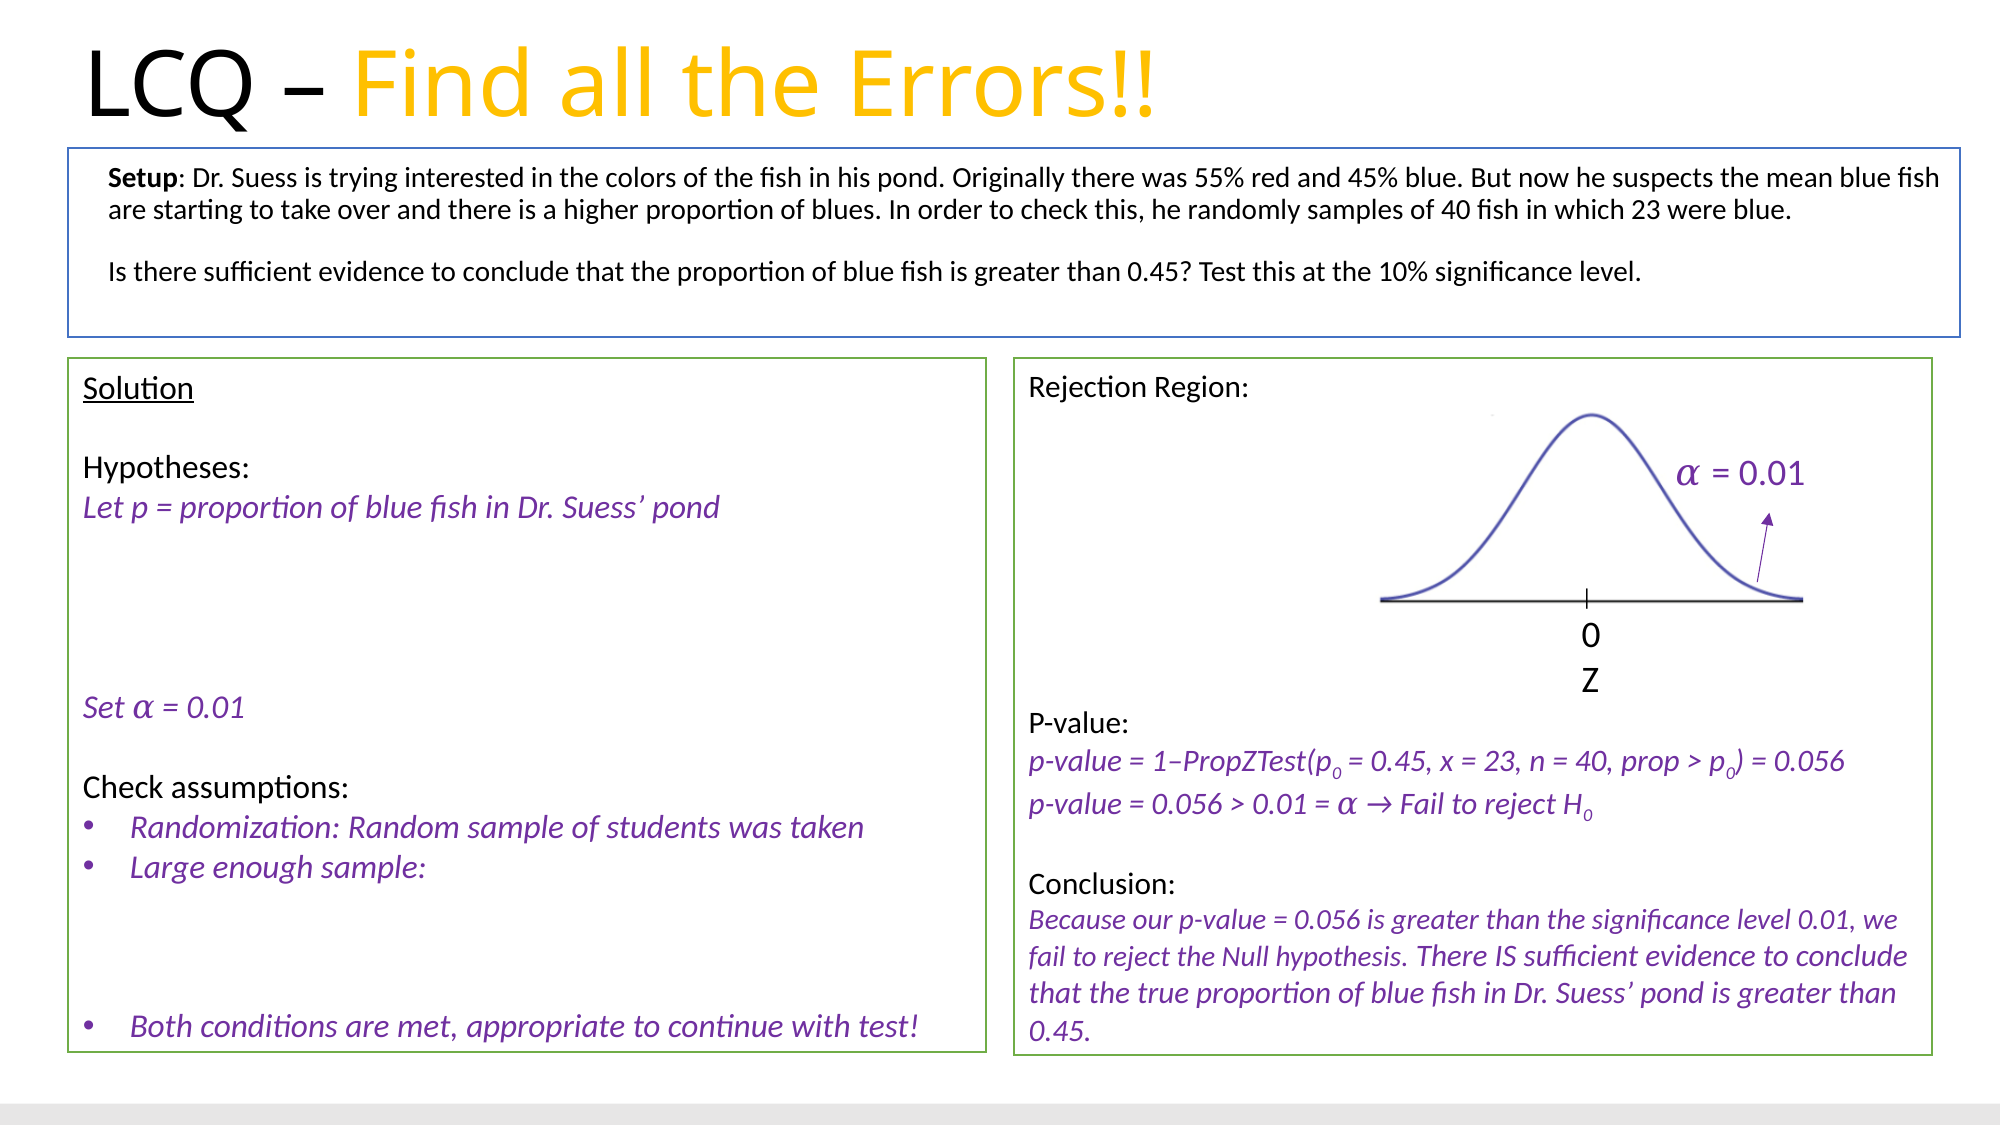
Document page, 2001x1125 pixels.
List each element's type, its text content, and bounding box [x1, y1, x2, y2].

list Setup: Dr. Suess is trying interested in the colors of the fish in his pond. Originally there was 55% red and 45% blue. But now he suspects the mean blue fish are starting to take over and there is a higher proportion of blues. In order to check this, he randomly samples of 40 fish in which 23 were blue. Is there sufficient evidence to conclude that the proportion of blue fish is greater than 0.45? Test this at the 10% significance level. [67, 147, 1961, 338]
title LCQ – Find all the Errors!! [68, 22, 1932, 147]
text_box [1364, 389, 1818, 710]
text_box Rejection Region: P-value: p-value = 1–PropZTest(p0 = 0.45, x = 23, n = 40, prop > p0) = 0.056 p-value = 0.056 > 0.01 = 𝛼 → Fail to reject H0 Conclusion: Because our p-value = 0.056 is greater than the significance level 0.01, we fail to reject the Null hypothesis. There IS sufficient evidence to conclude that the true proportion of blue fish in Dr. Suess’ pond is greater than 0.45. [1013, 357, 1933, 1056]
